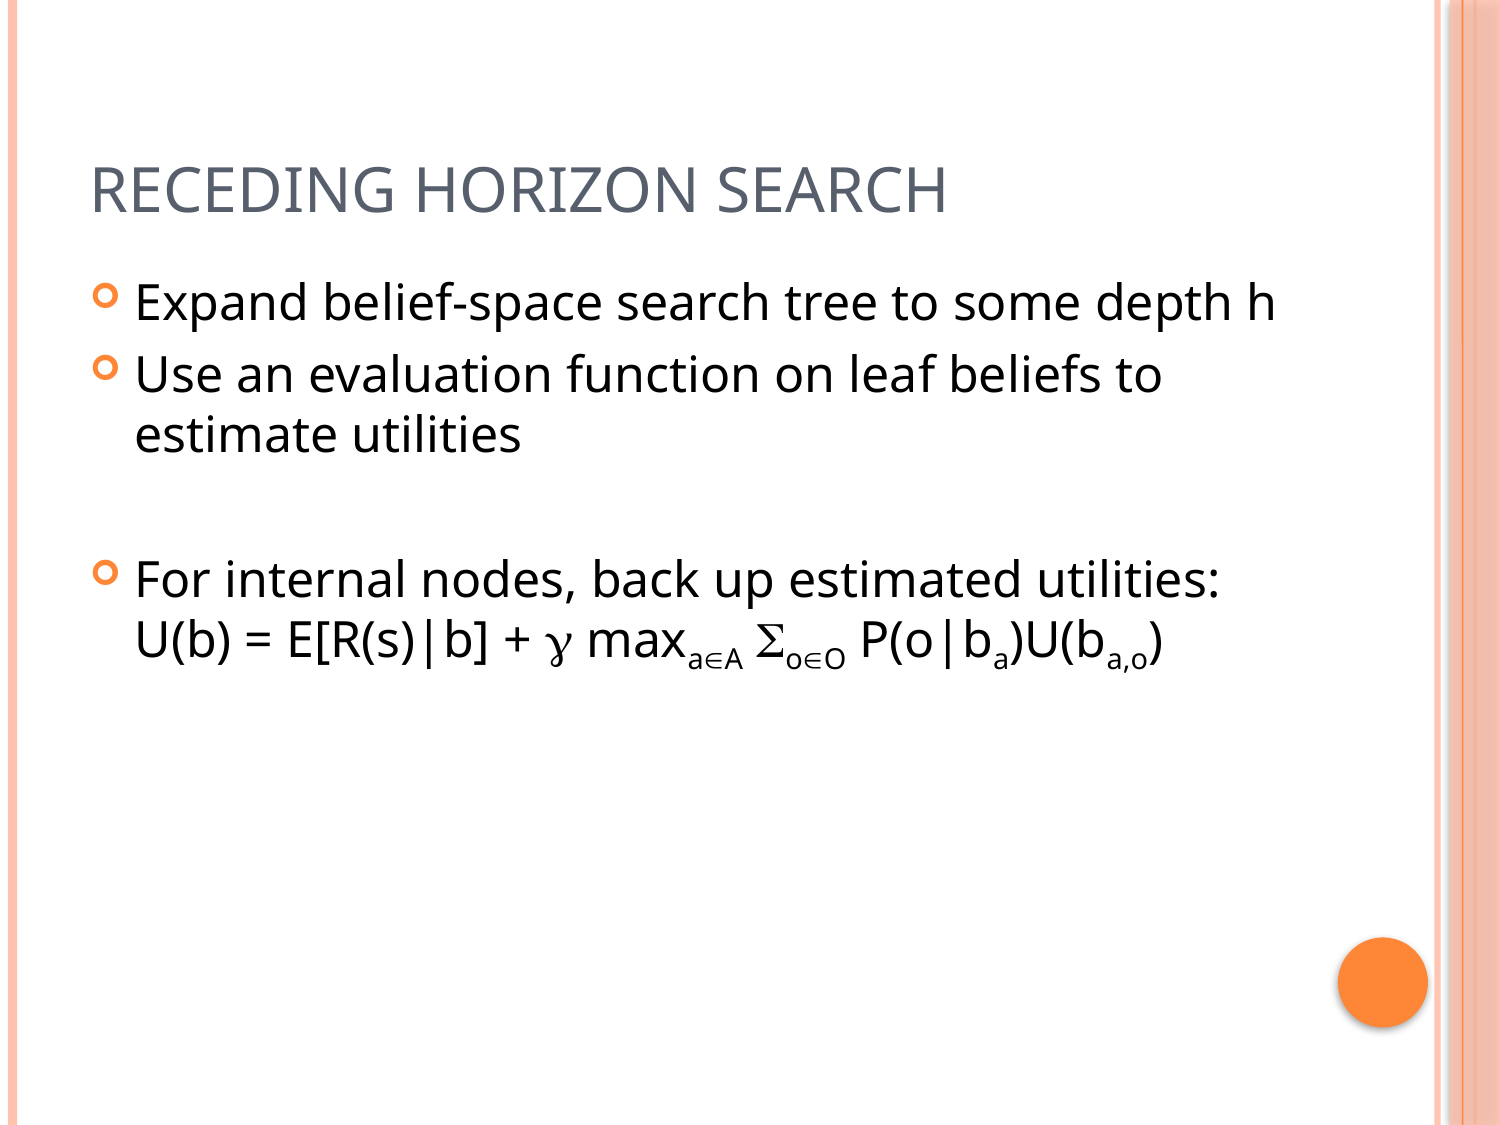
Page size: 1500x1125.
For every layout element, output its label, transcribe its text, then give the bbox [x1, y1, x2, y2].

list Expand belief-space search tree to some depth h Use an evaluation function on leaf beliefs to estimate utilities For internal nodes, back up estimated utilities: U(b) = E[R(s)|b] + g maxaA oO P(o|ba)U(ba,o) [75, 262, 1300, 1062]
title Receding horizon search [75, 45, 1300, 233]
